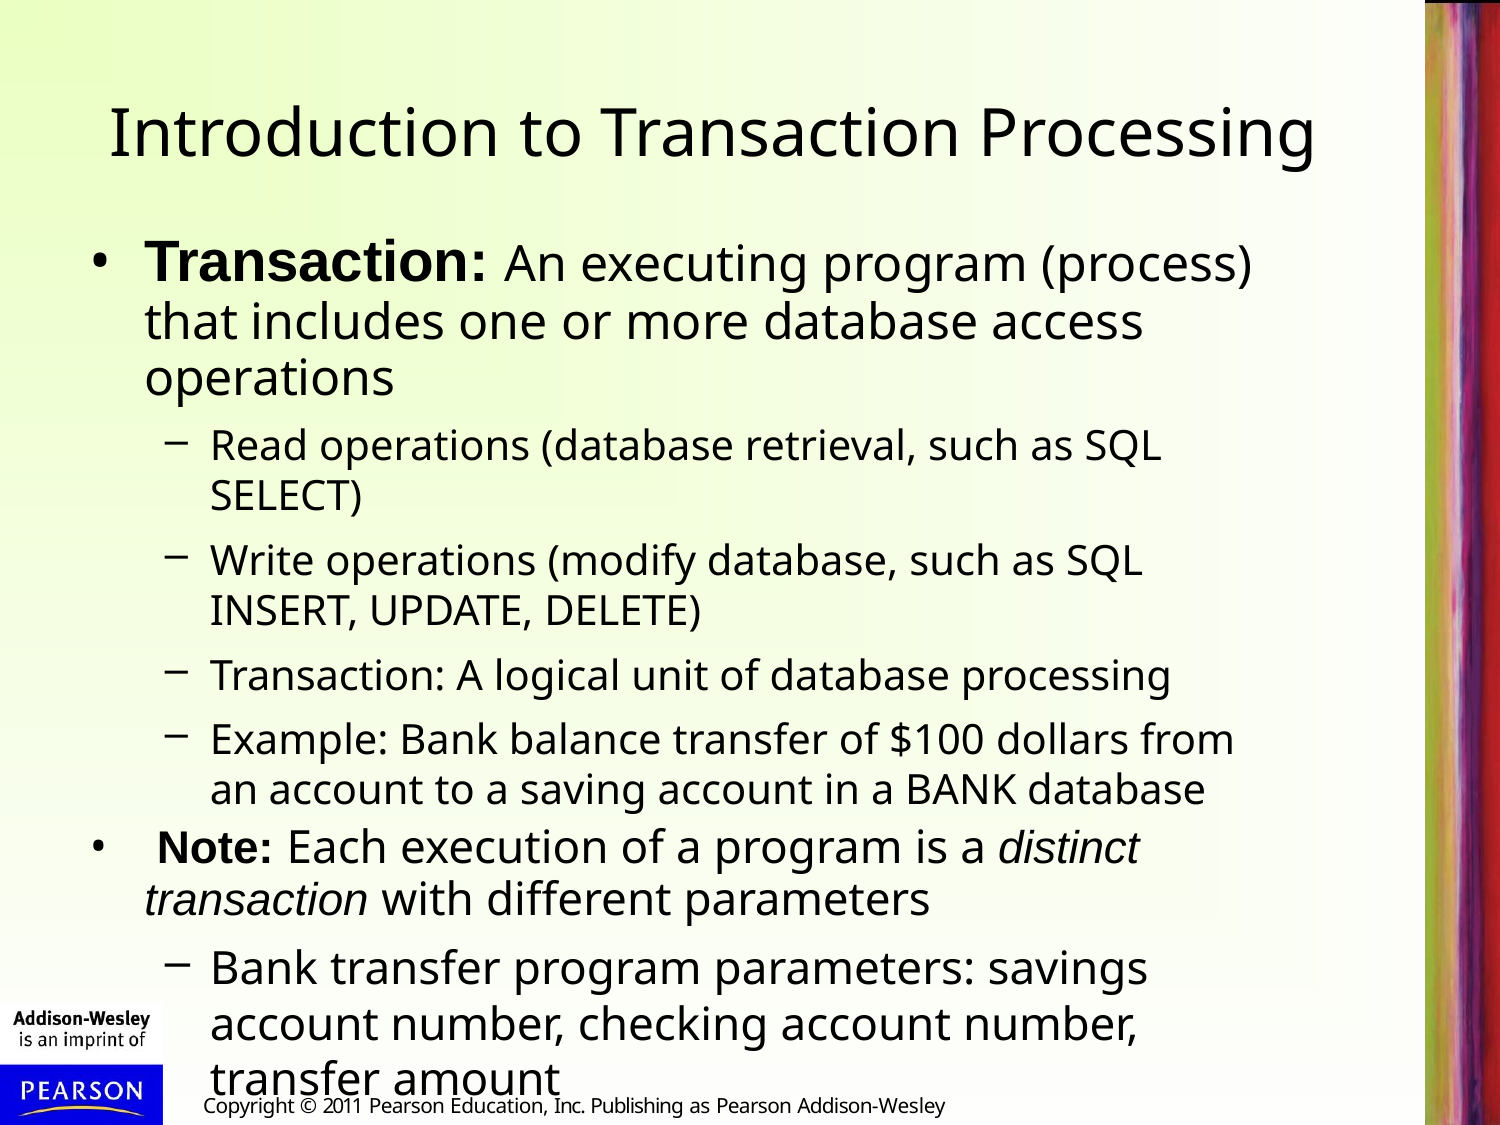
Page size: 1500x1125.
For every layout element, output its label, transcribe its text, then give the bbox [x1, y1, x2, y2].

footer Copyright © 2011 Pearson Education, Inc. Publishing as Pearson Addison-Wesley [201, 1105, 1008, 1125]
text_box Transaction: An executing program (process) that includes one or more database access operations Read operations (database retrieval, such as SQL SELECT) Write operations (modify database, such as SQL INSERT, UPDATE, DELETE) Transaction: A logical unit of database processing Example: Bank balance transfer of $100 dollars from an account to a saving account in a BANK database Note: Each execution of a program is a distinct transaction with different parameters Bank transfer program parameters: savings account number, checking account number, transfer amount [87, 222, 1321, 1105]
title Introduction to Transaction Processing [40, 31, 1386, 278]
picture [0, 0, 1500, 1125]
